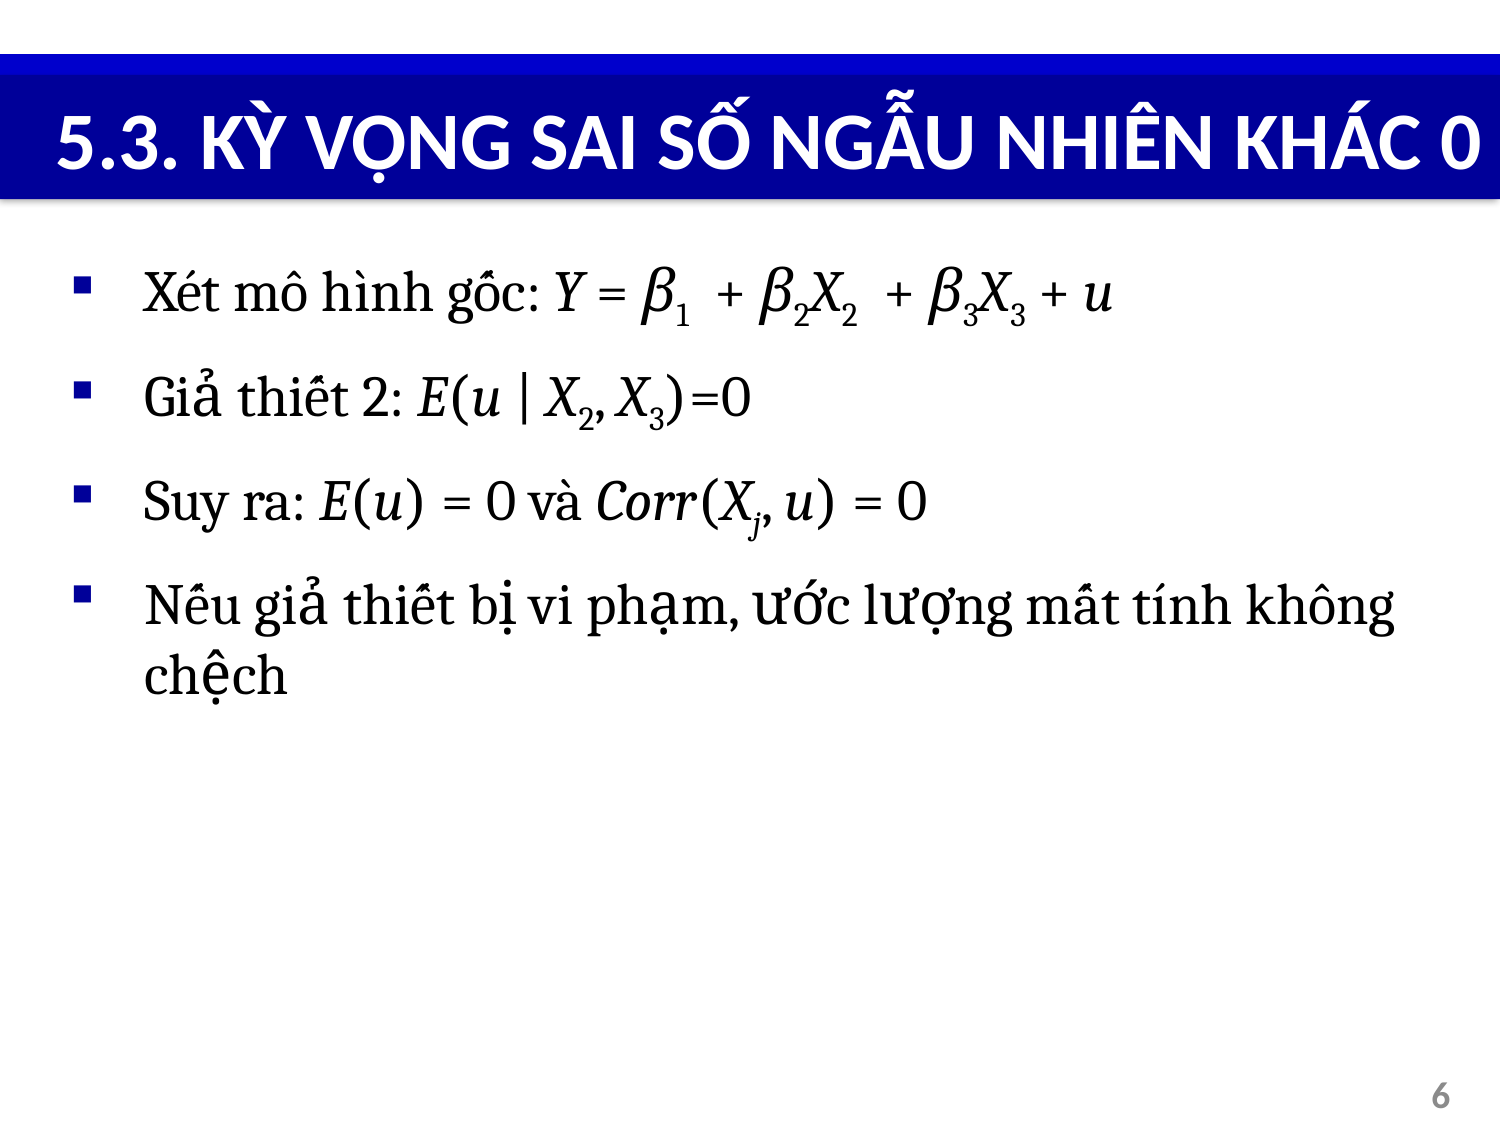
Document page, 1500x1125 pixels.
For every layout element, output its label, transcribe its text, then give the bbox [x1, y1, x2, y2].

slide_number 6 [1340, 1063, 1466, 1124]
title 5.3. KỲ VỌNG SAI SỐ NGẪU NHIÊN KHÁC 0 [0, 74, 1500, 200]
list Xét mô hình gốc: Y = β1 + β2X2 + β3X3 + u Giả thiết 2: E(u | X2, X3)=0 Suy ra: E(u) = 0 và Corr(Xj, u) = 0 Nếu giả thiết bị vi phạm, ước lượng mất tính không chệch [54, 245, 1455, 1073]
